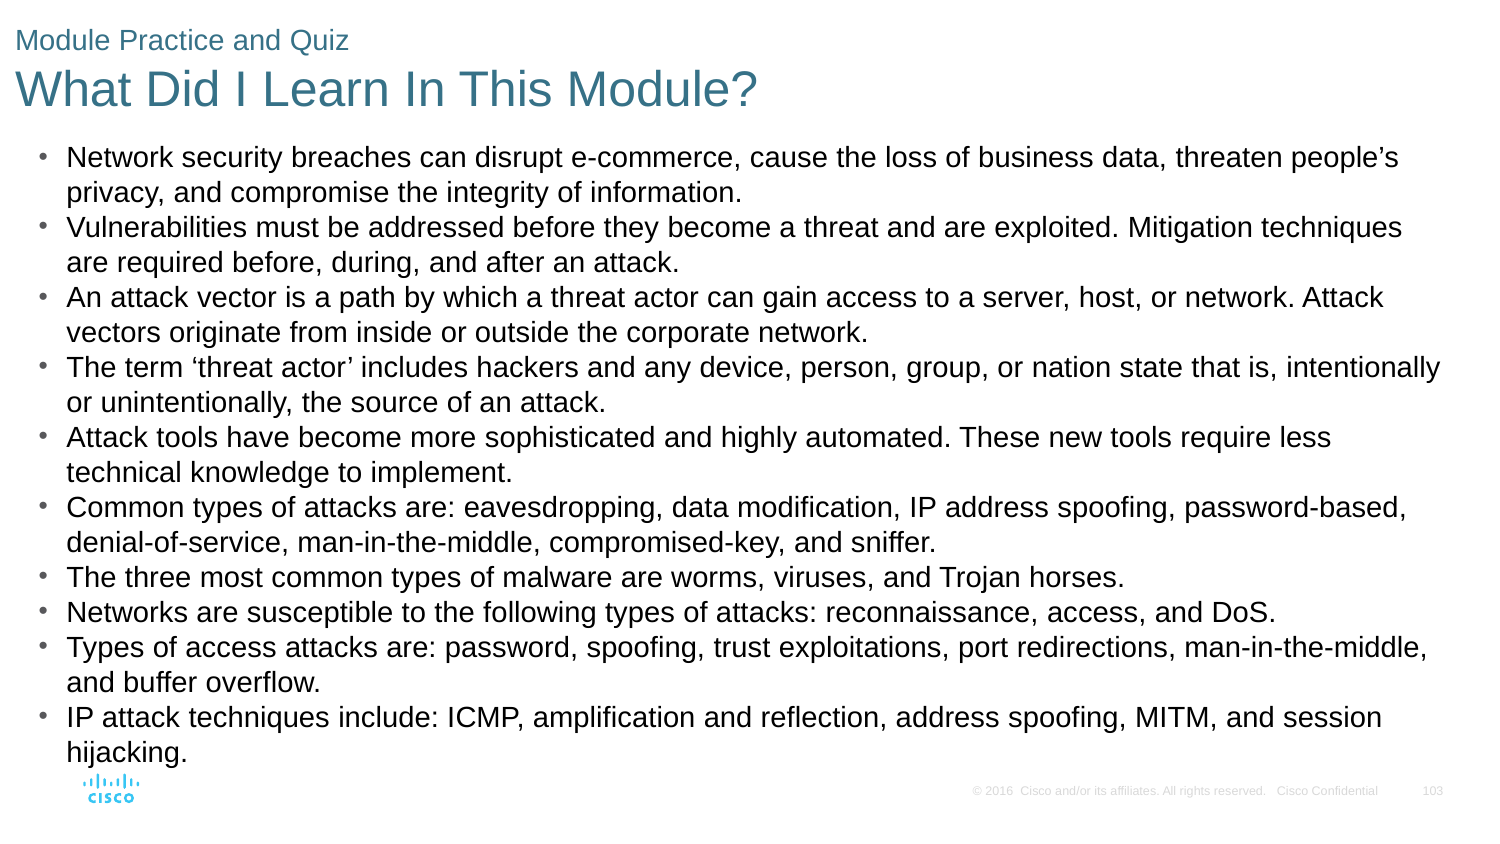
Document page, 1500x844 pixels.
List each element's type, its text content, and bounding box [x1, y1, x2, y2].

title Module Practice and Quiz What Did I Learn In This Module? [0, 6, 1500, 131]
list Network security breaches can disrupt e-commerce, cause the loss of business data, threaten people’s privacy, and compromise the integrity of information. Vulnerabilities must be addressed before they become a threat and are exploited. Mitigation techniques are required before, during, and after an attack. An attack vector is a path by which a threat actor can gain access to a server, host, or network. Attack vectors originate from inside or outside the corporate network. The term ‘threat actor’ includes hackers and any device, person, group, or nation state that is, intentionally or unintentionally, the source of an attack. Attack tools have become more sophisticated and highly automated. These new tools require less technical knowledge to implement. Common types of attacks are: eavesdropping, data modification, IP address spoofing, password-based, denial-of-service, man-in-the-middle, compromised-key, and sniffer. The three most common types of malware are worms, viruses, and Trojan horses. Networks are susceptible to the following types of attacks: reconnaissance, access, and DoS. Types of access attacks are: password, spoofing, trust exploitations, port redirections, man-in-the-middle, and buffer overflow. IP attack techniques include: ICMP, amplification and reflection, address spoofing, MITM, and session hijacking. [23, 131, 1476, 813]
